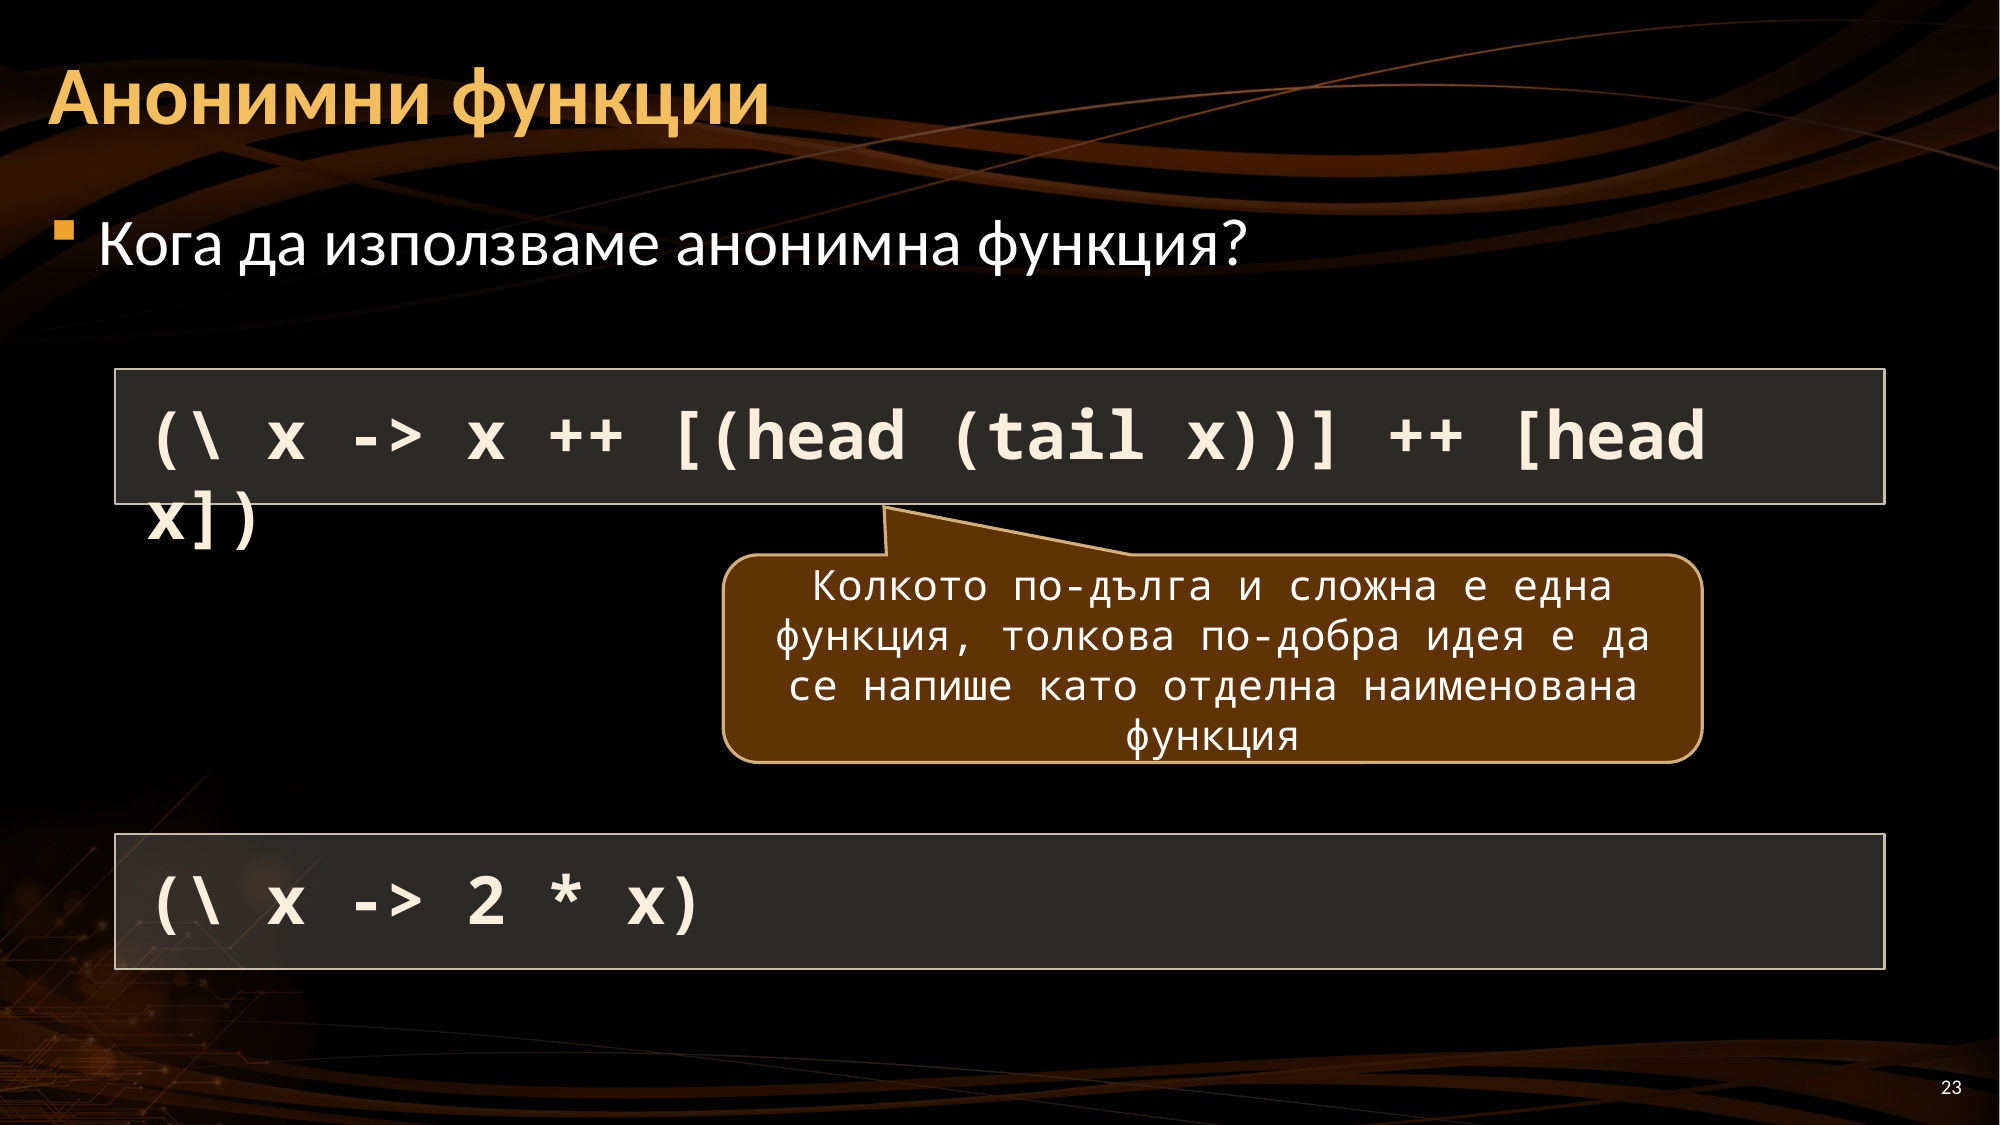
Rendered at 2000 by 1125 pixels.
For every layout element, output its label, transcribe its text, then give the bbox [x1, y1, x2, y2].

text_box (\ x -> x ++ [(head (tail x))] ++ [head x]) [114, 369, 1885, 504]
picture [0, 0, 2000, 1125]
text_box (\ x -> 2 * x) [114, 834, 1885, 969]
title Анонимни функции [30, 6, 1968, 189]
list Кога да използваме анонимна функция? [31, 189, 1968, 1103]
text_box Колкото по-дълга и сложна е една функция, толкова по-добра идея е да се напише като отделна наименована функция [723, 506, 1703, 763]
slide_number 23 [1897, 1070, 1968, 1103]
